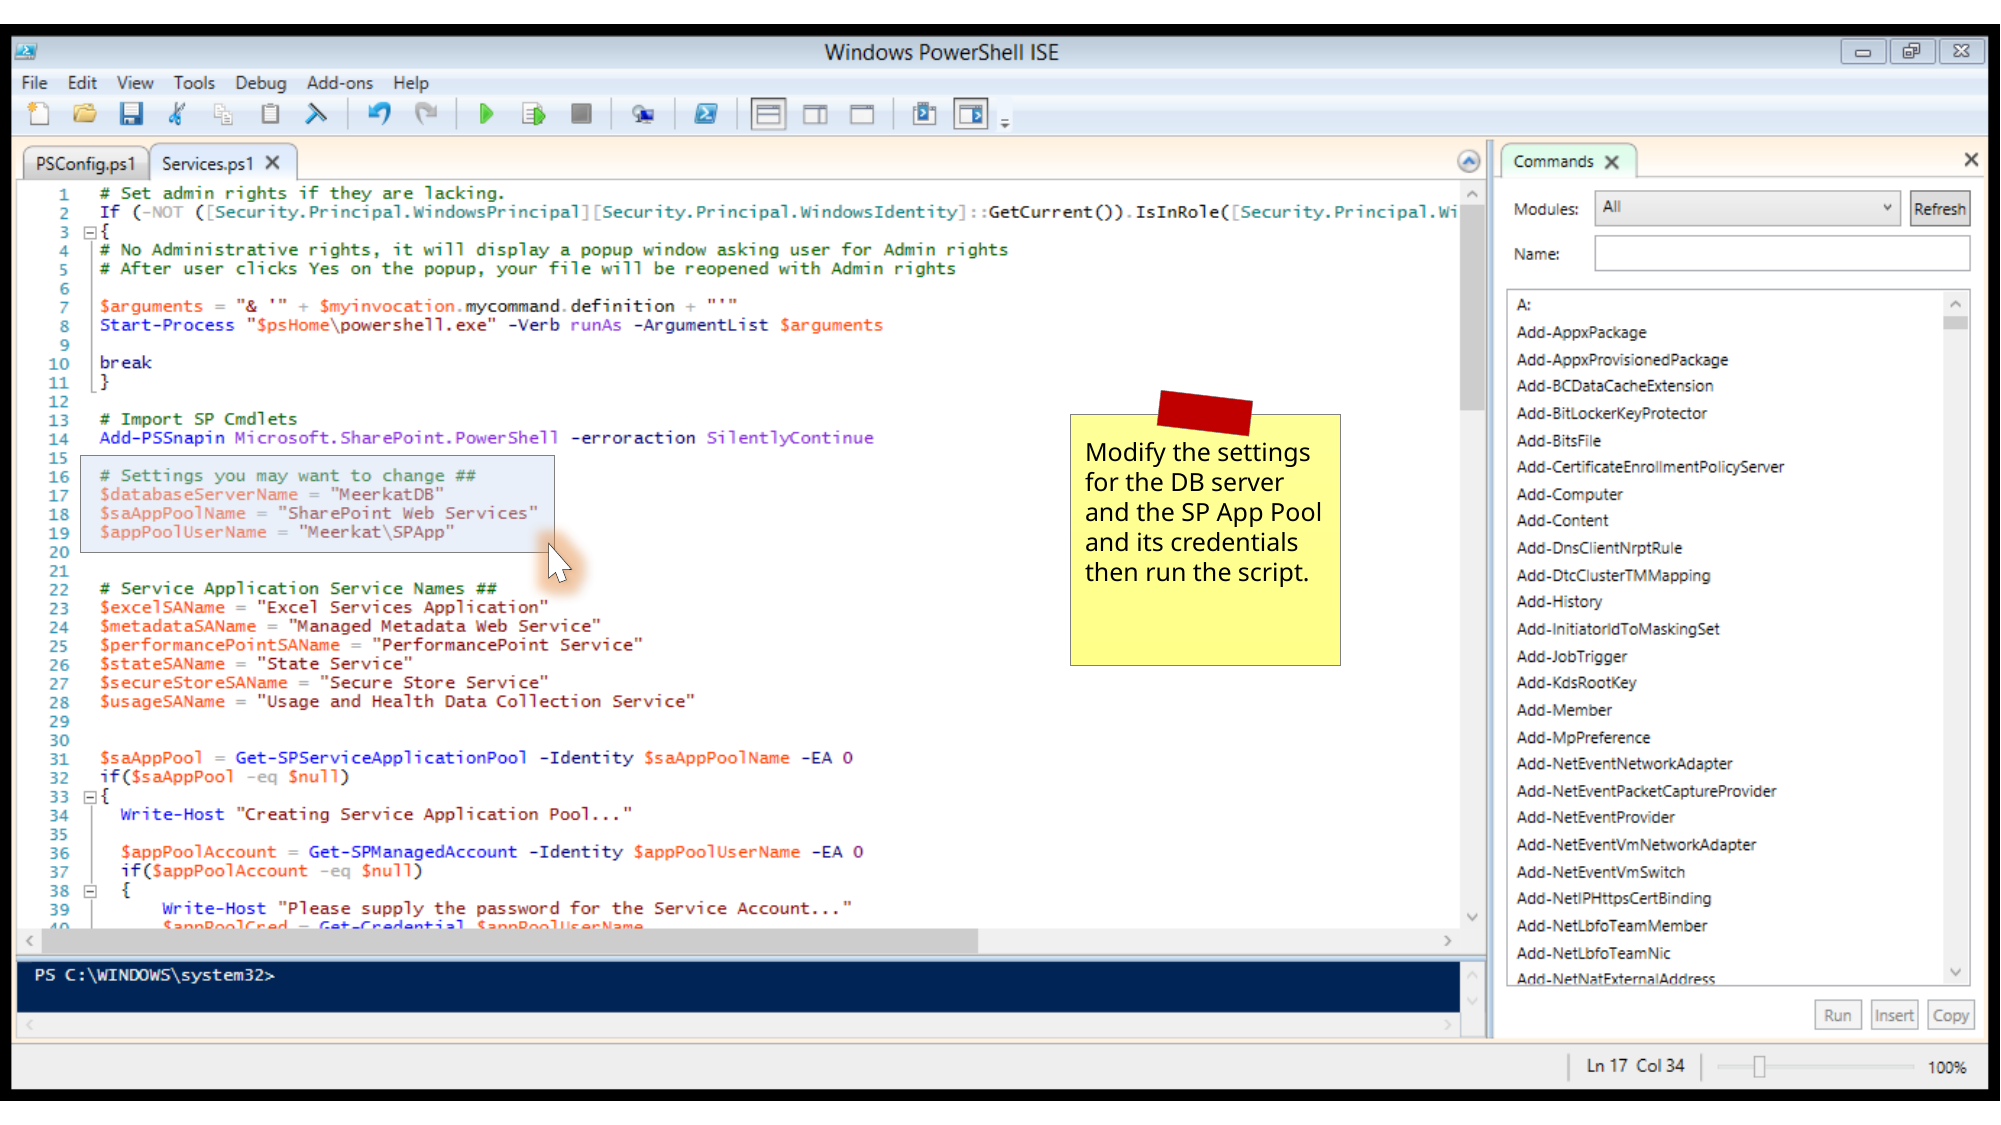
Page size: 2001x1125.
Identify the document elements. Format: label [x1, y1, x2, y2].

picture [0, 24, 2000, 1101]
text_box [79, 454, 569, 583]
text_box [1070, 395, 1340, 665]
